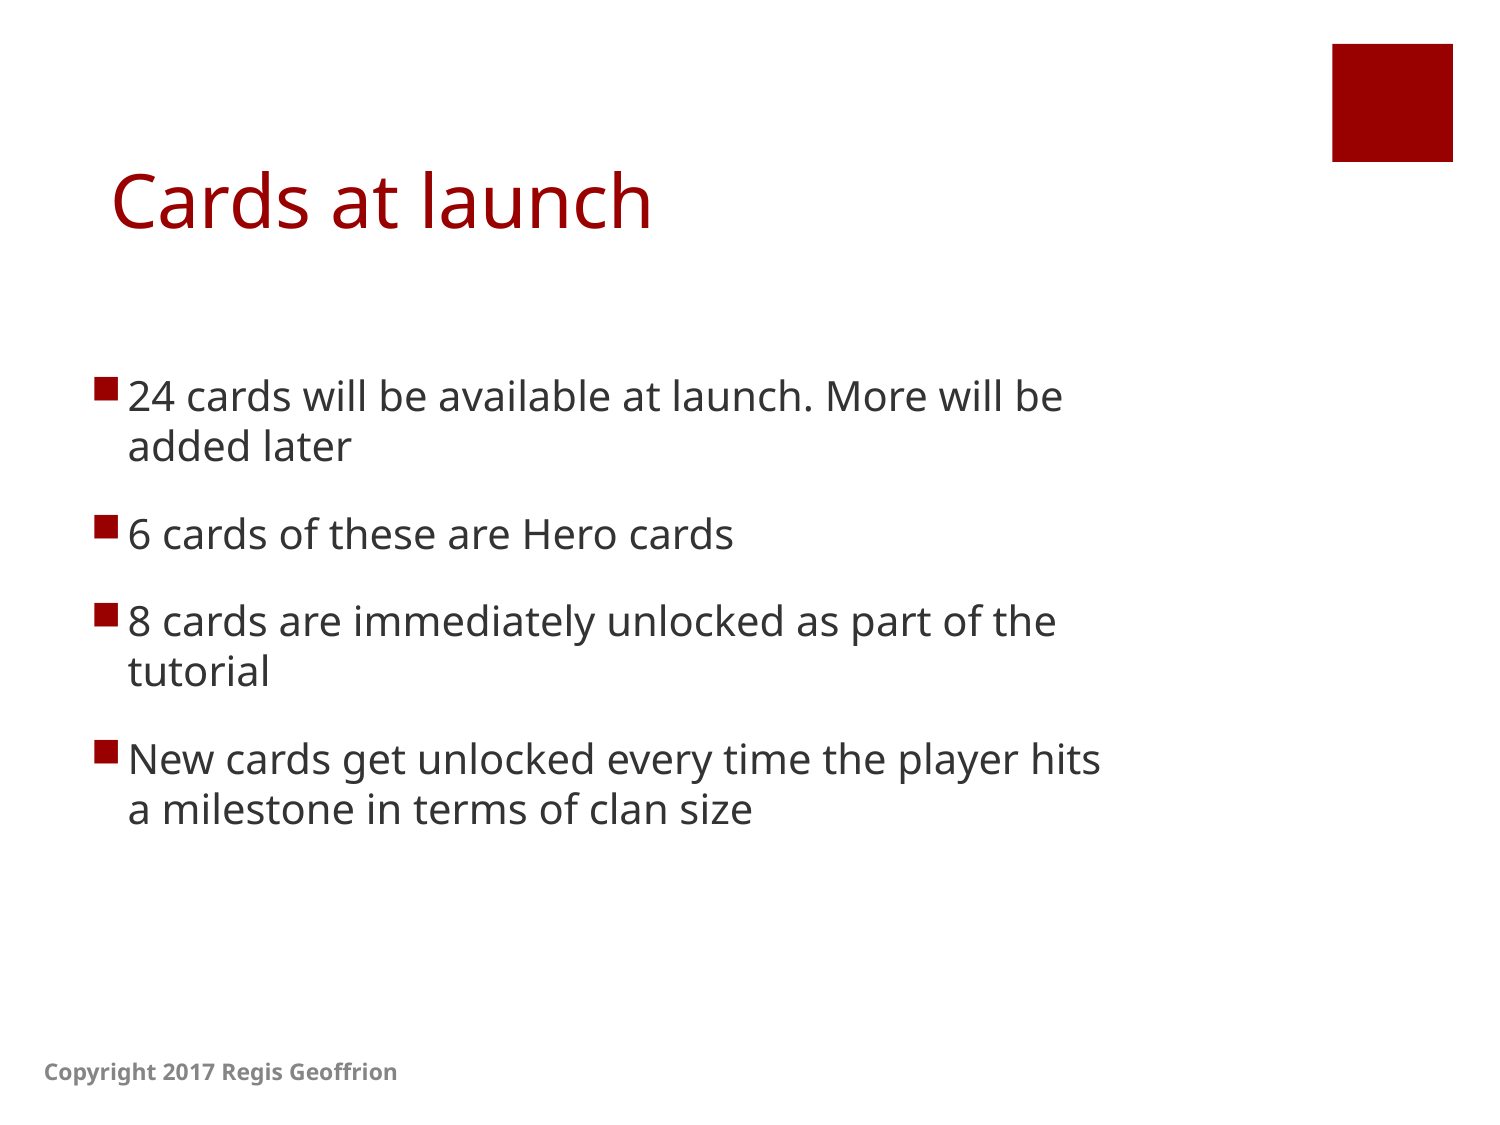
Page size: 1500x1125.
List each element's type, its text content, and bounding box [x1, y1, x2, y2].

list 24 cards will be available at launch. More will be added later 6 cards of these are Hero cards 8 cards are immediately unlocked as part of the tutorial New cards get unlocked every time the player hits a milestone in terms of clan size [75, 362, 1143, 1005]
footer Copyright 2017 Regis Geoffrion [28, 1042, 1015, 1103]
title Cards at launch [95, 63, 1163, 252]
